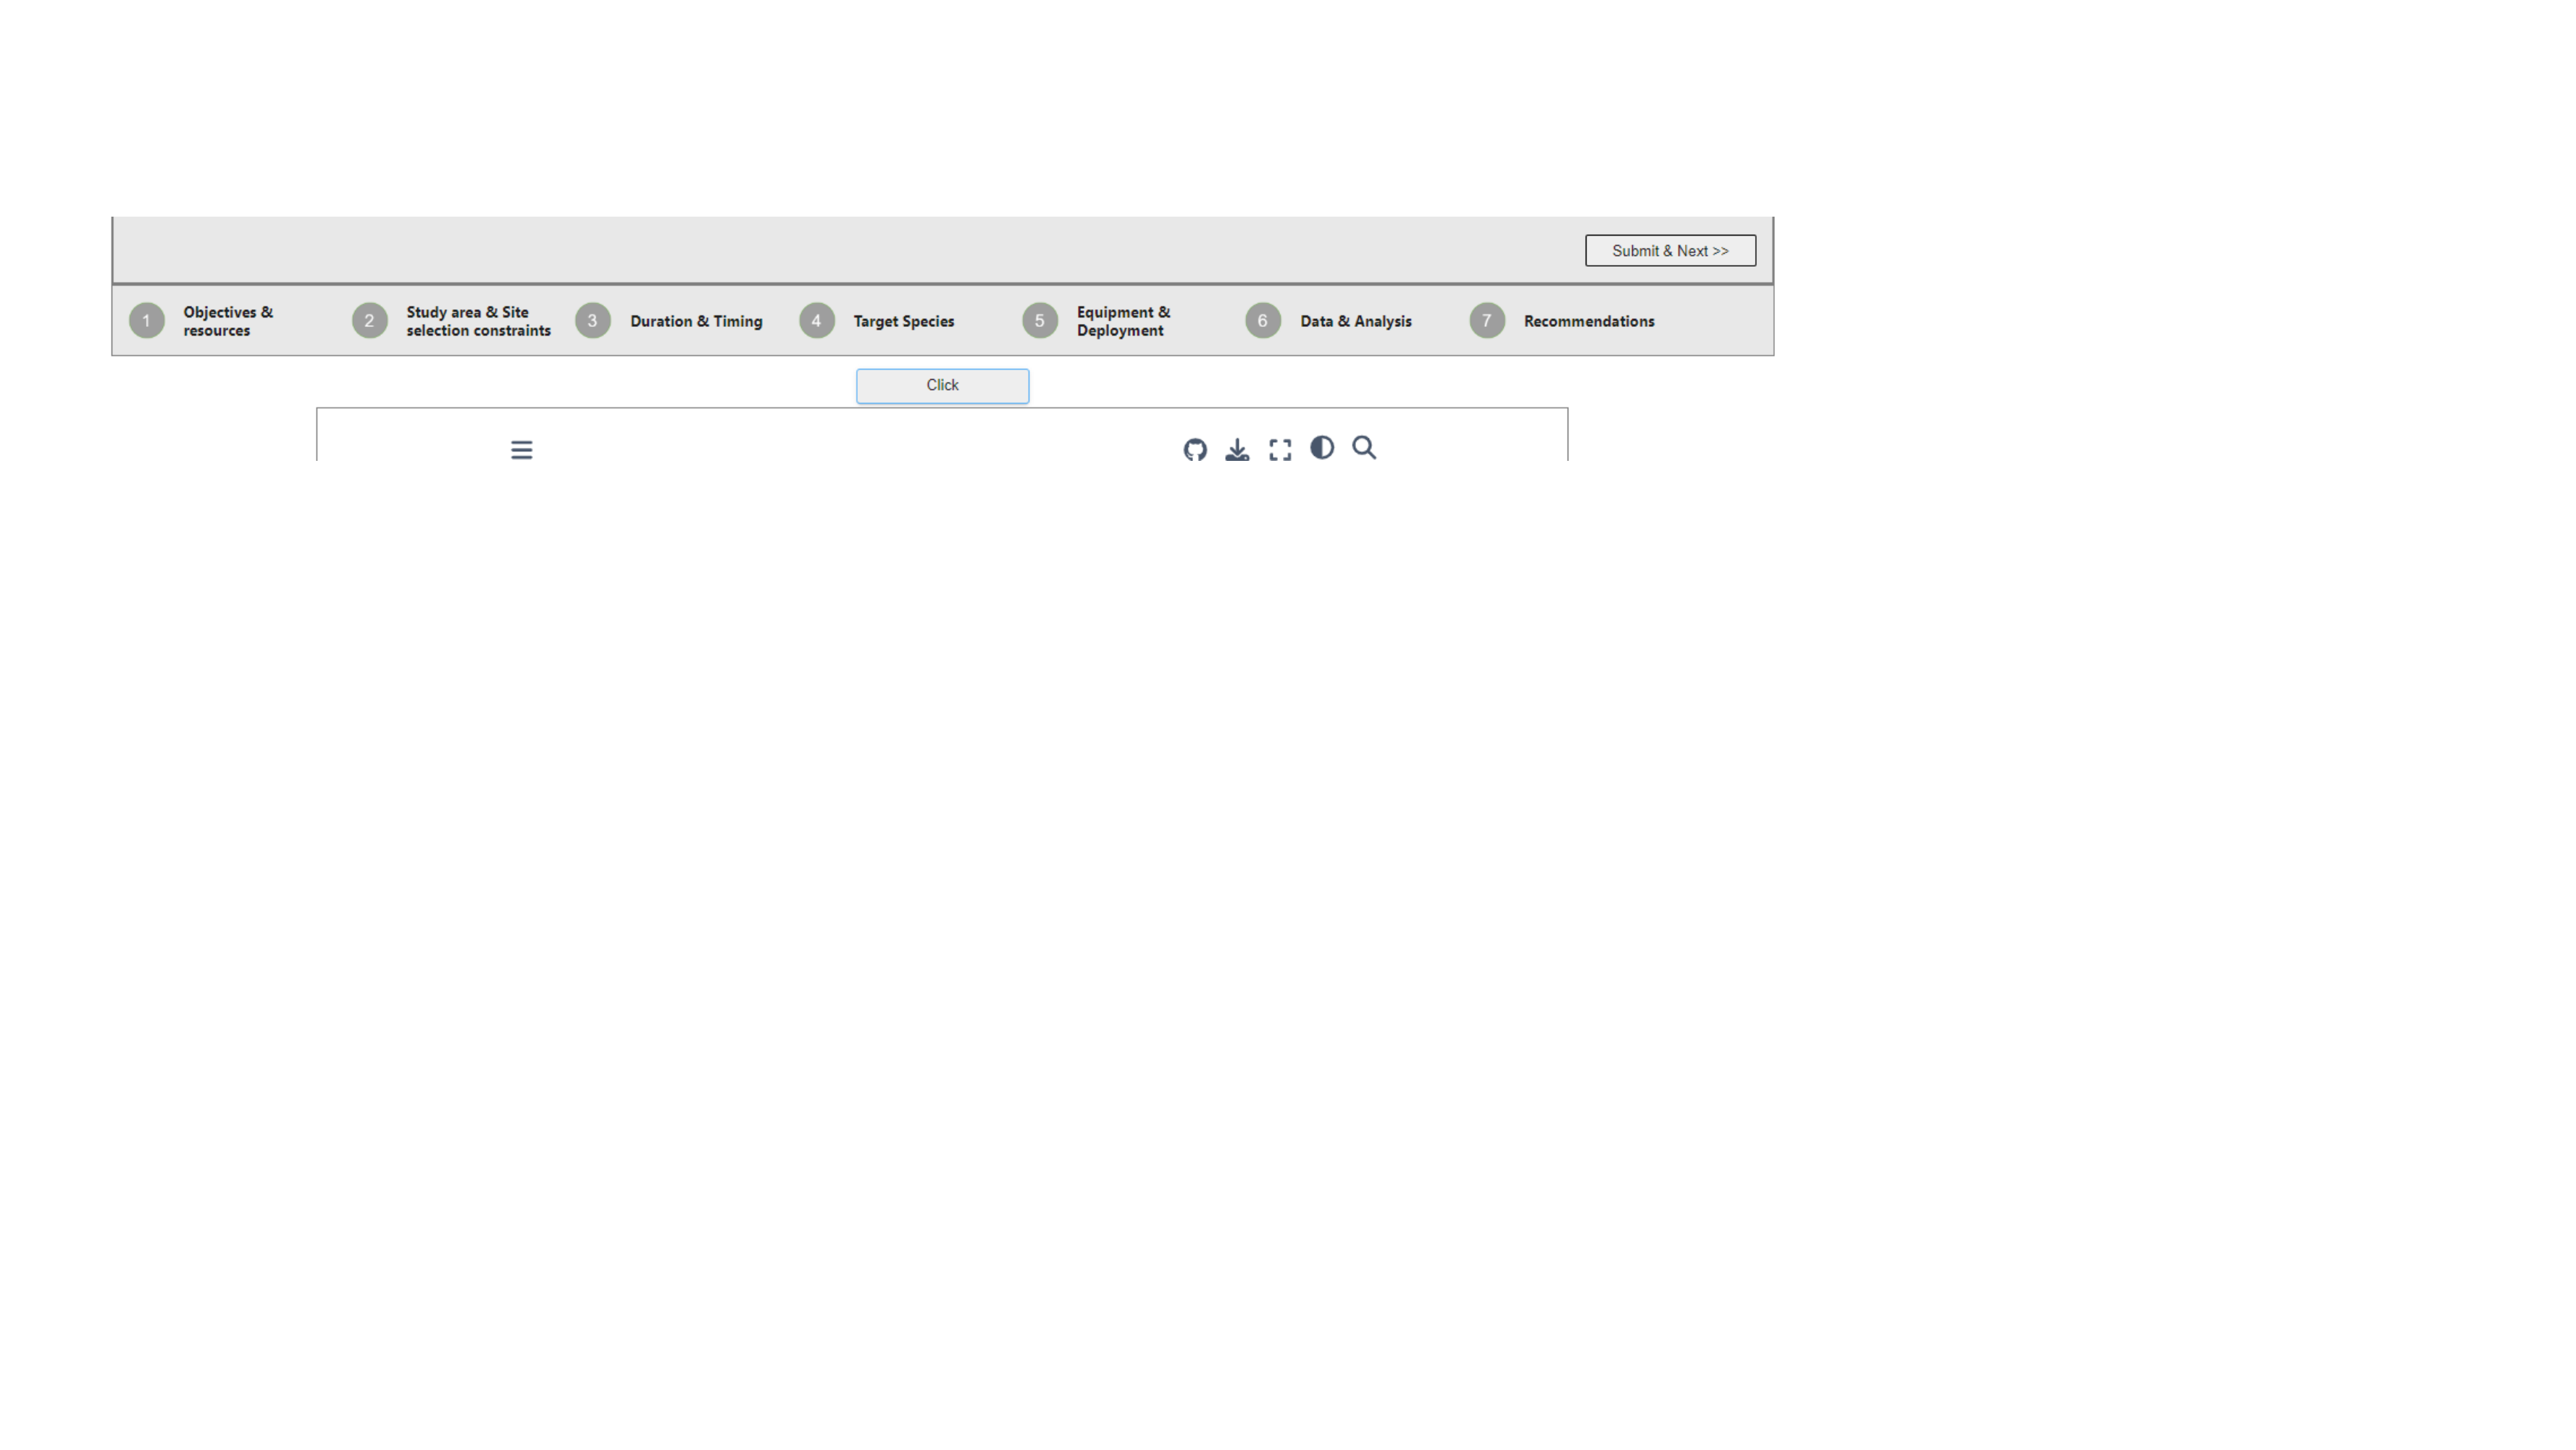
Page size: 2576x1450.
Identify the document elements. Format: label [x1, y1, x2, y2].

picture [85, 217, 1801, 461]
